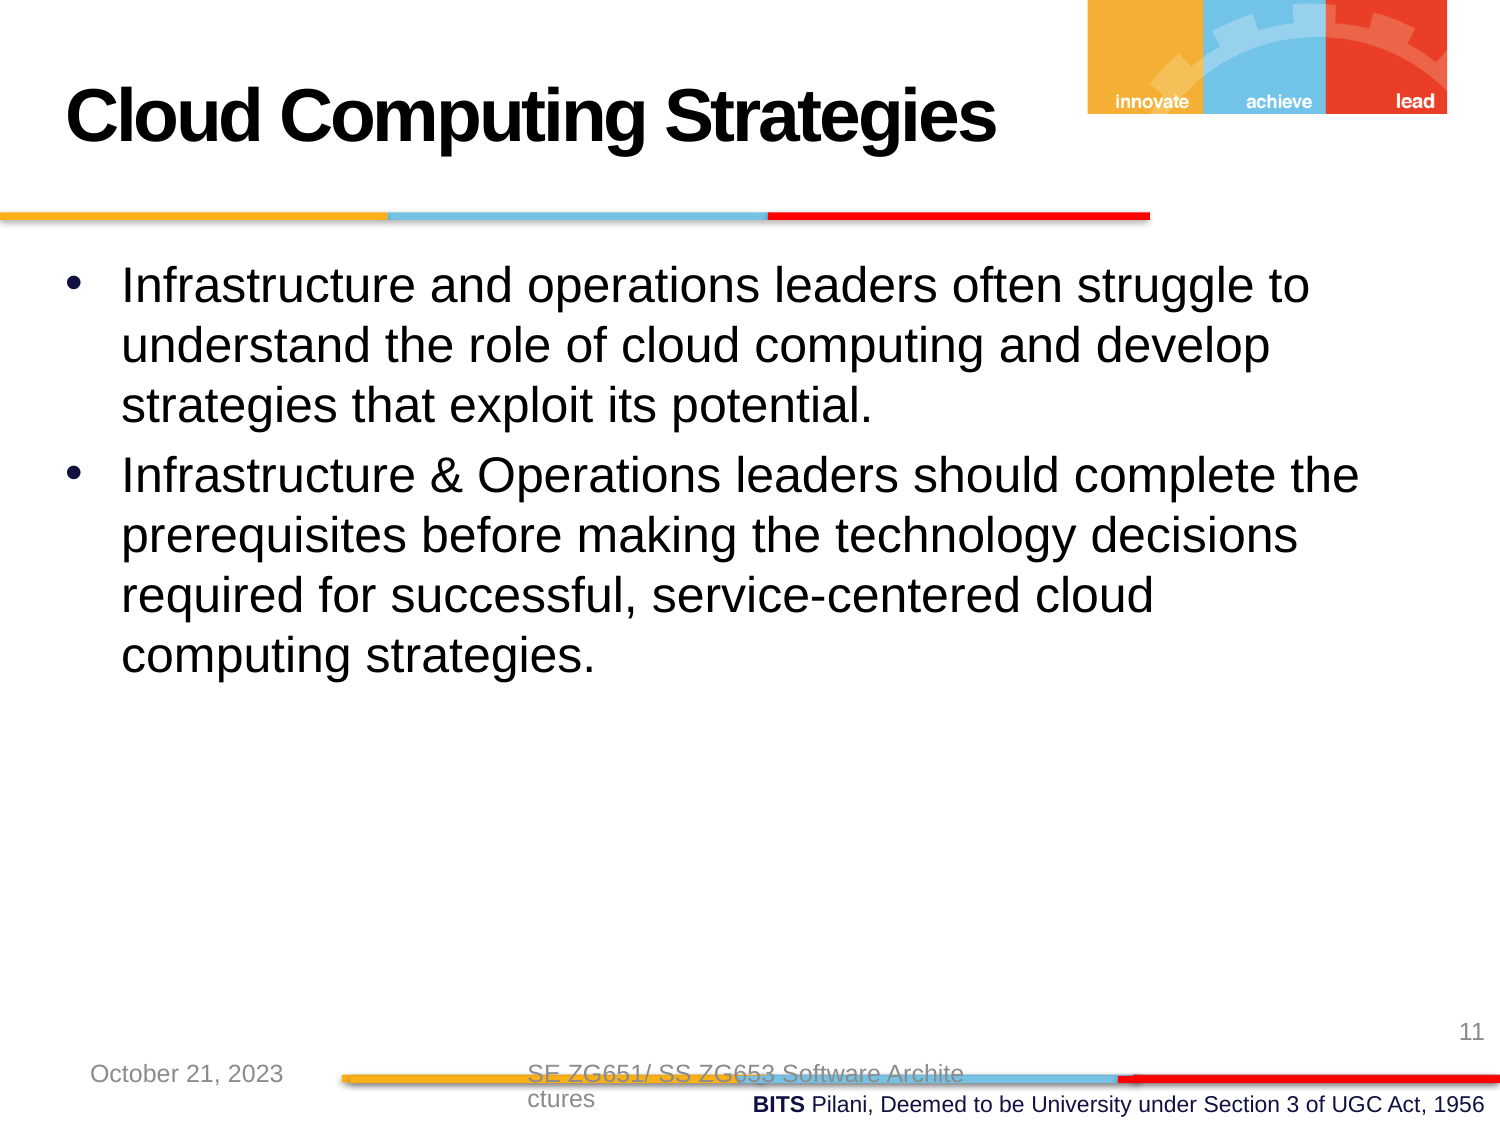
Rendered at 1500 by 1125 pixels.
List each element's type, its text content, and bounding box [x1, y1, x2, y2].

picture [1087, 0, 1448, 114]
list Cloud Computing Strategies [50, 24, 1088, 213]
footer SE ZG651/ SS ZG653 Software Architectures [512, 1042, 988, 1103]
slide_number 11 [1149, 1000, 1500, 1061]
list Infrastructure and operations leaders often struggle to understand the role of cloud computing and develop strategies that exploit its potential. Infrastructure & Operations leaders should complete the prerequisites before making the technology decisions required for successful, service-centered cloud computing strategies. [50, 245, 1400, 988]
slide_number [75, 1042, 425, 1103]
